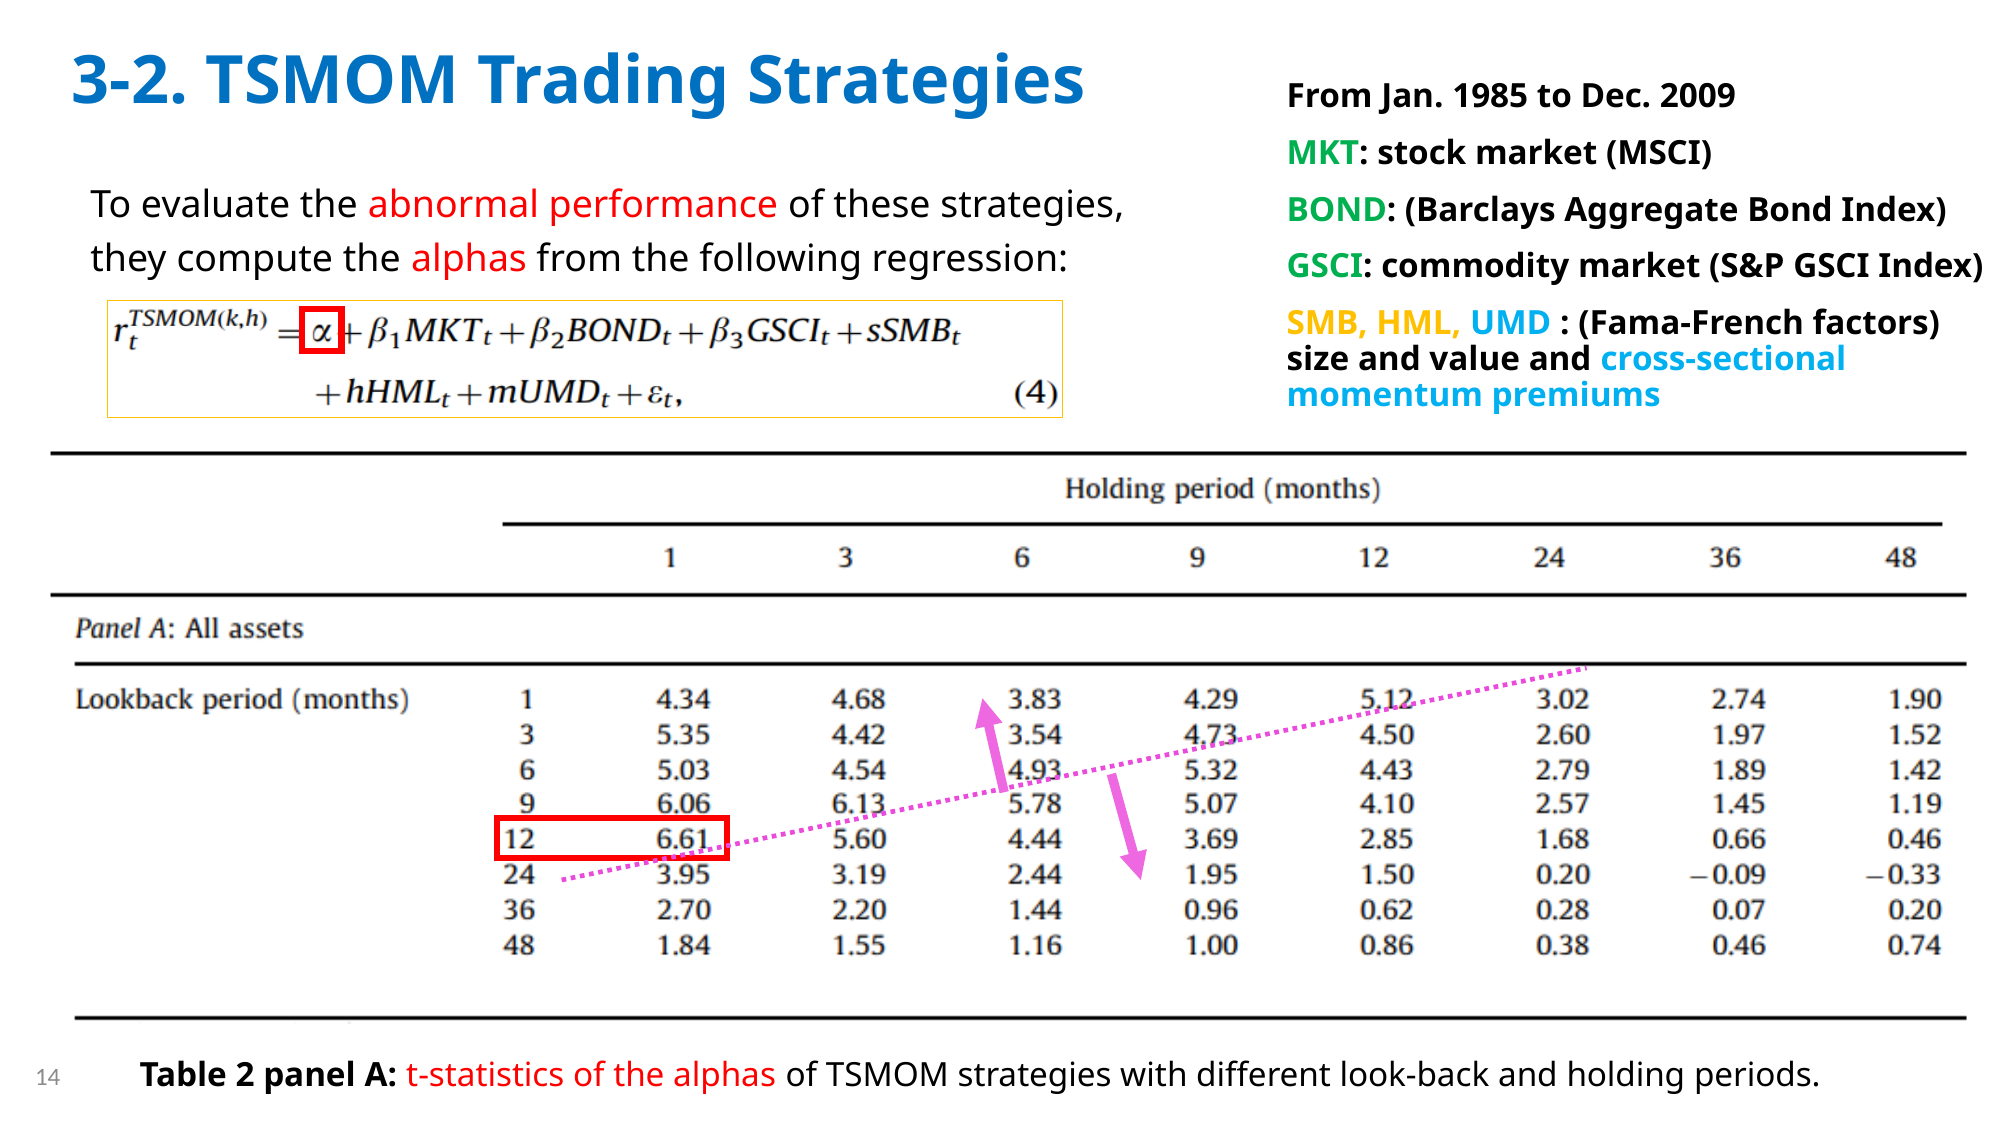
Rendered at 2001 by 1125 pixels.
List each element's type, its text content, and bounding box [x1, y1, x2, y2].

text_box To evaluate the abnormal performance of these strategies, they compute the alphas from the following regression: [75, 163, 1153, 291]
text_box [982, 698, 1005, 793]
picture [107, 300, 1063, 418]
picture [38, 437, 1980, 1024]
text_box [561, 667, 1587, 880]
title 3-2. TSMOM Trading Strategies [56, 22, 1145, 141]
slide_number 14 [0, 1045, 76, 1106]
text_box From Jan. 1985 to Dec. 2009 MKT: stock market (MSCI) BOND: (Barclays Aggregate Bond Index) GSCI: commodity market (S&P GSCI Index) SMB, HML, UMD : (Fama-French factors) size and value and cross-sectional momentum premiums [1271, 71, 2000, 459]
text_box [1111, 773, 1141, 880]
list Table 2 panel A: t-statistics of the alphas of TSMOM strategies with different look-back and holding periods. [124, 1042, 1962, 1102]
